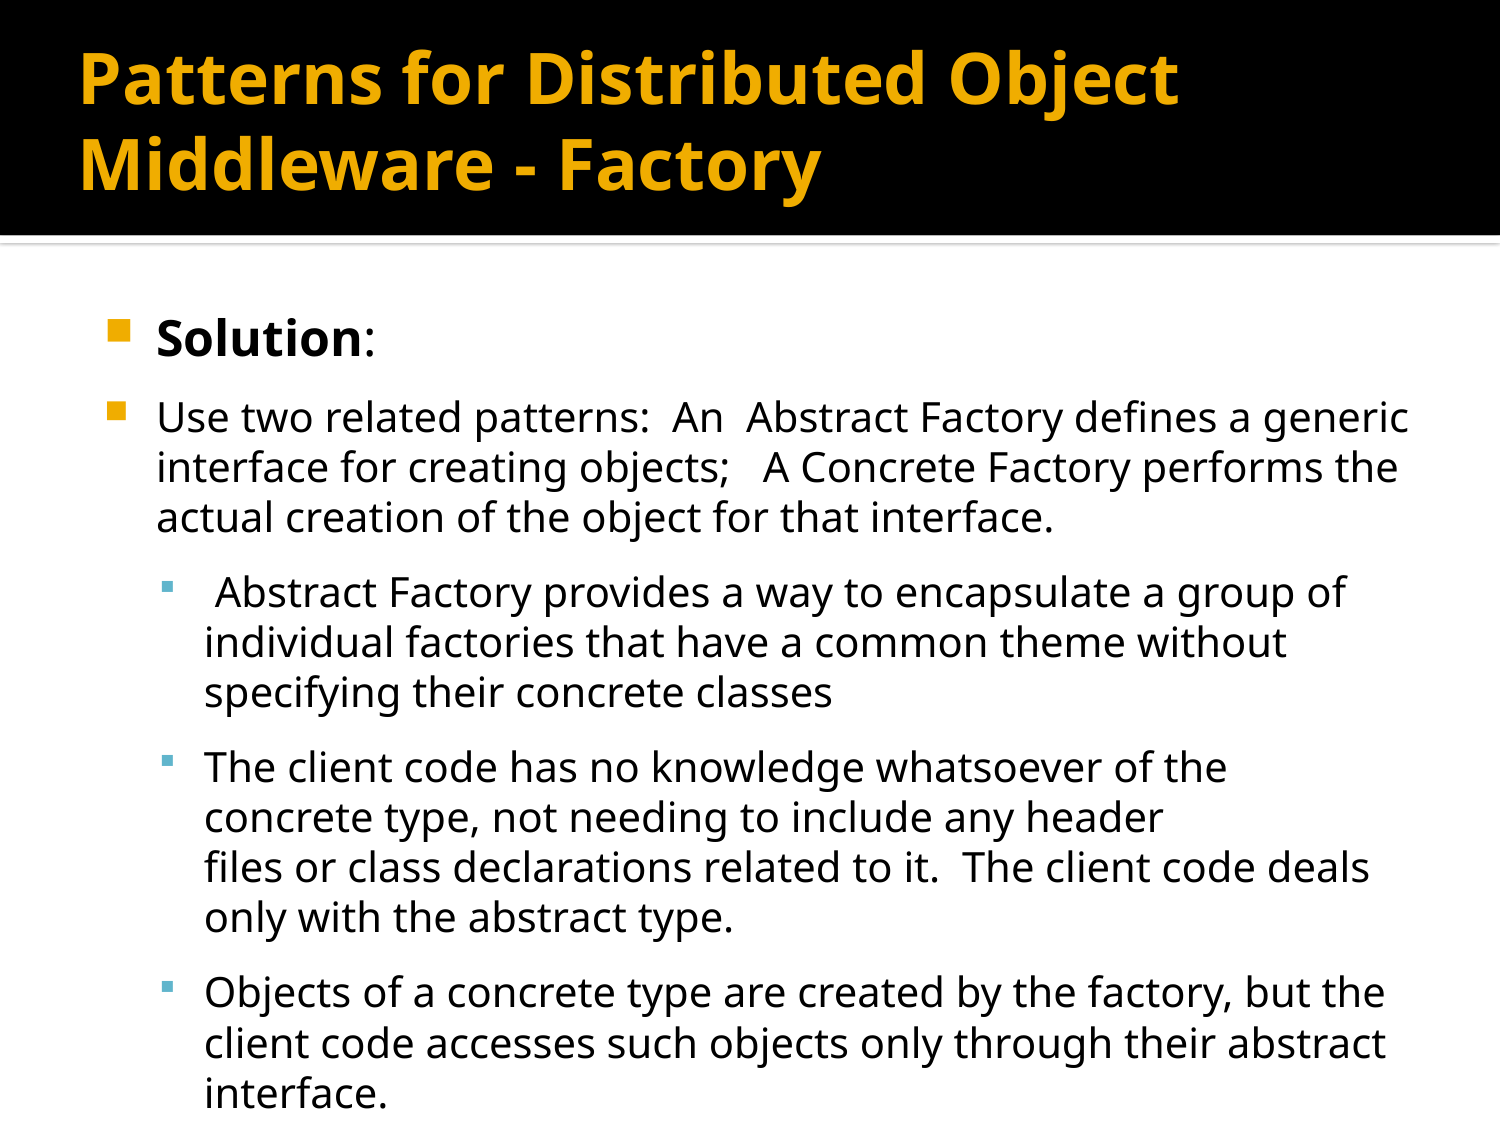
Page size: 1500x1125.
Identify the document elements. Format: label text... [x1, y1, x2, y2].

list Solution: Use two related patterns: An Abstract Factory defines a generic interface for creating objects; A Concrete Factory performs the actual creation of the object for that interface. Abstract Factory provides a way to encapsulate a group of individual factories that have a common theme without specifying their concrete classes The client code has no knowledge whatsoever of the concrete type, not needing to include any header files or class declarations related to it. The client code deals only with the abstract type. Objects of a concrete type are created by the factory, but the client code accesses such objects only through their abstract interface. [75, 291, 1425, 1050]
title Patterns for Distributed Object Middleware - Factory [62, 25, 1425, 213]
